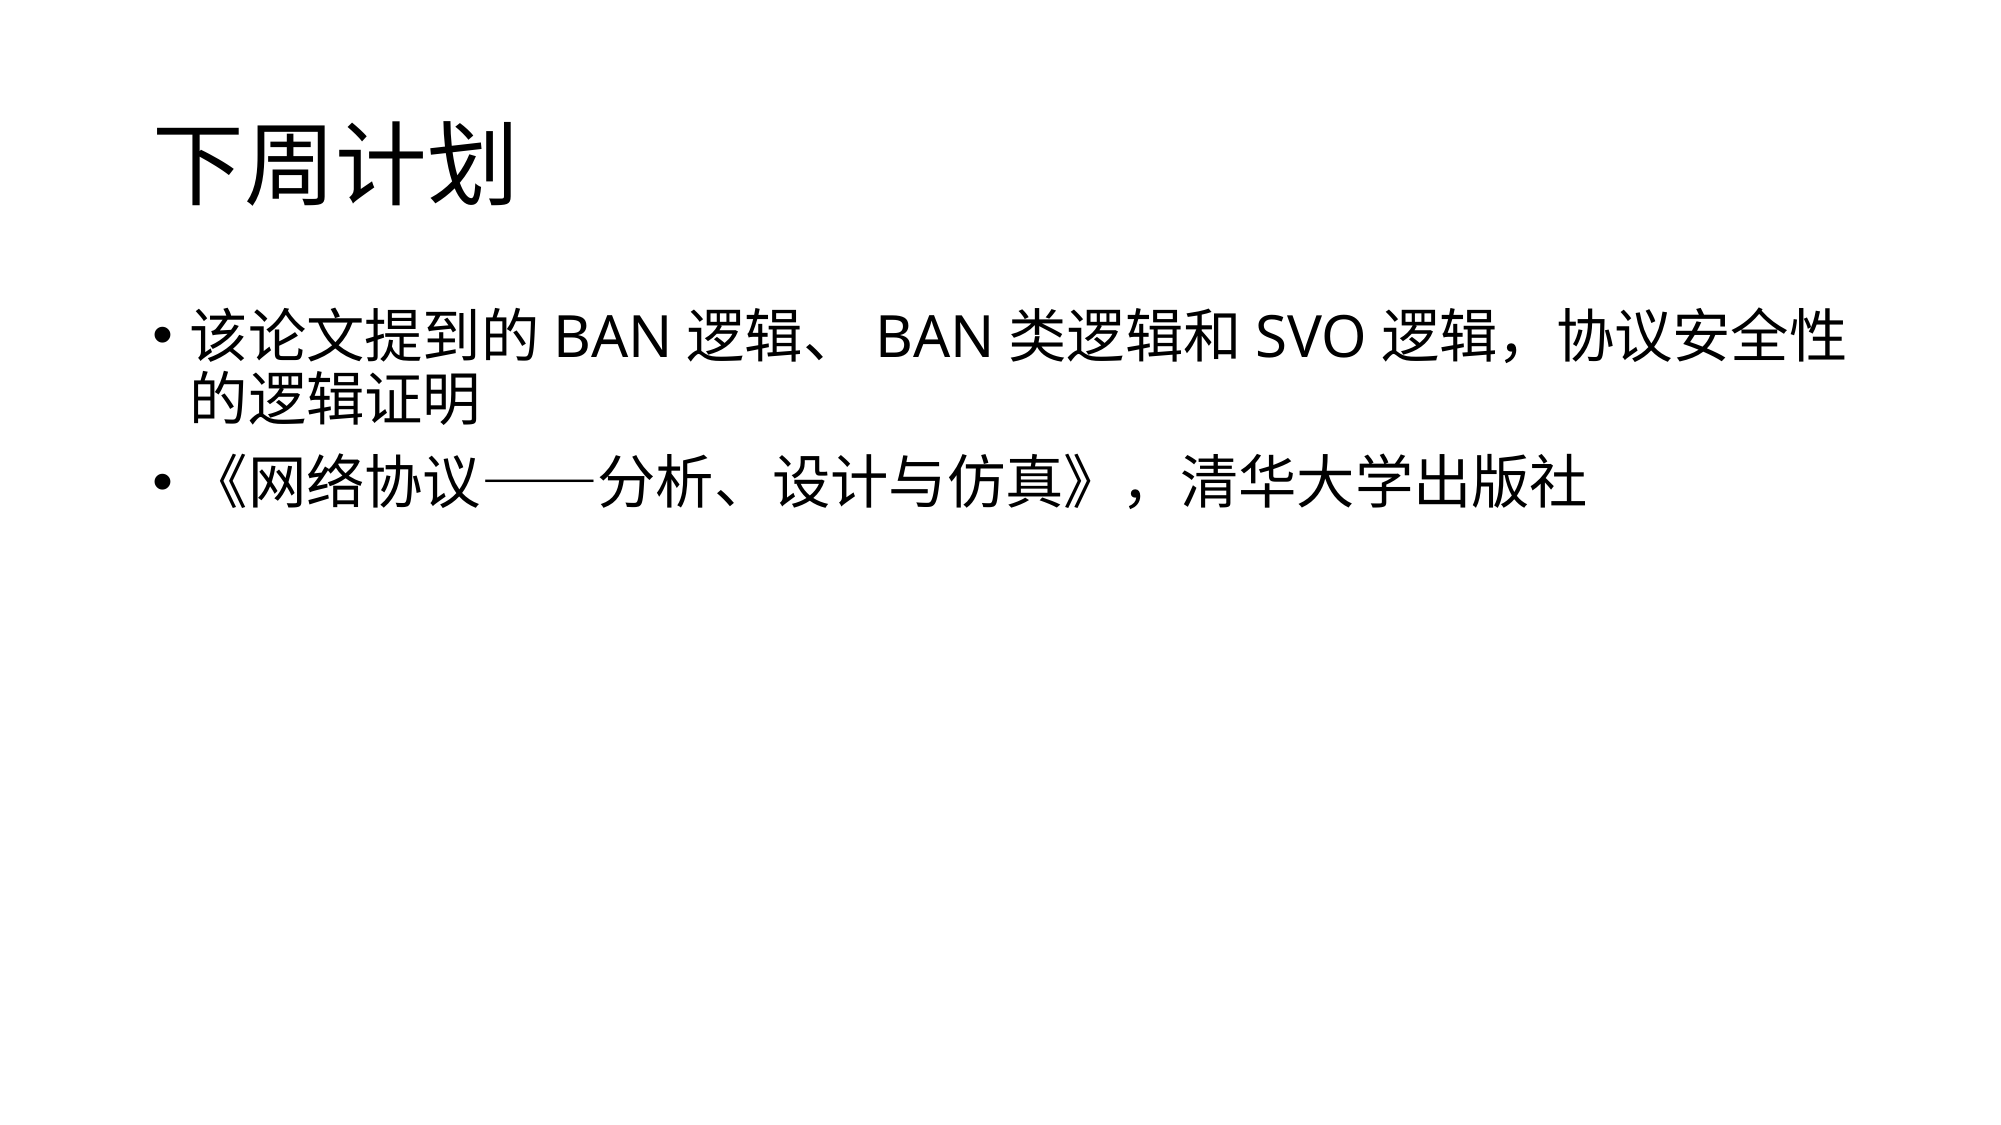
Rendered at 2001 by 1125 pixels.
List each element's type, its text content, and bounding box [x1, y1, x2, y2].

list 该论文提到的BAN逻辑、BAN类逻辑和SVO逻辑，协议安全性的逻辑证明 《网络协议——分析、设计与仿真》，清华大学出版社 [137, 299, 1863, 1014]
title 下周计划 [137, 59, 1863, 278]
